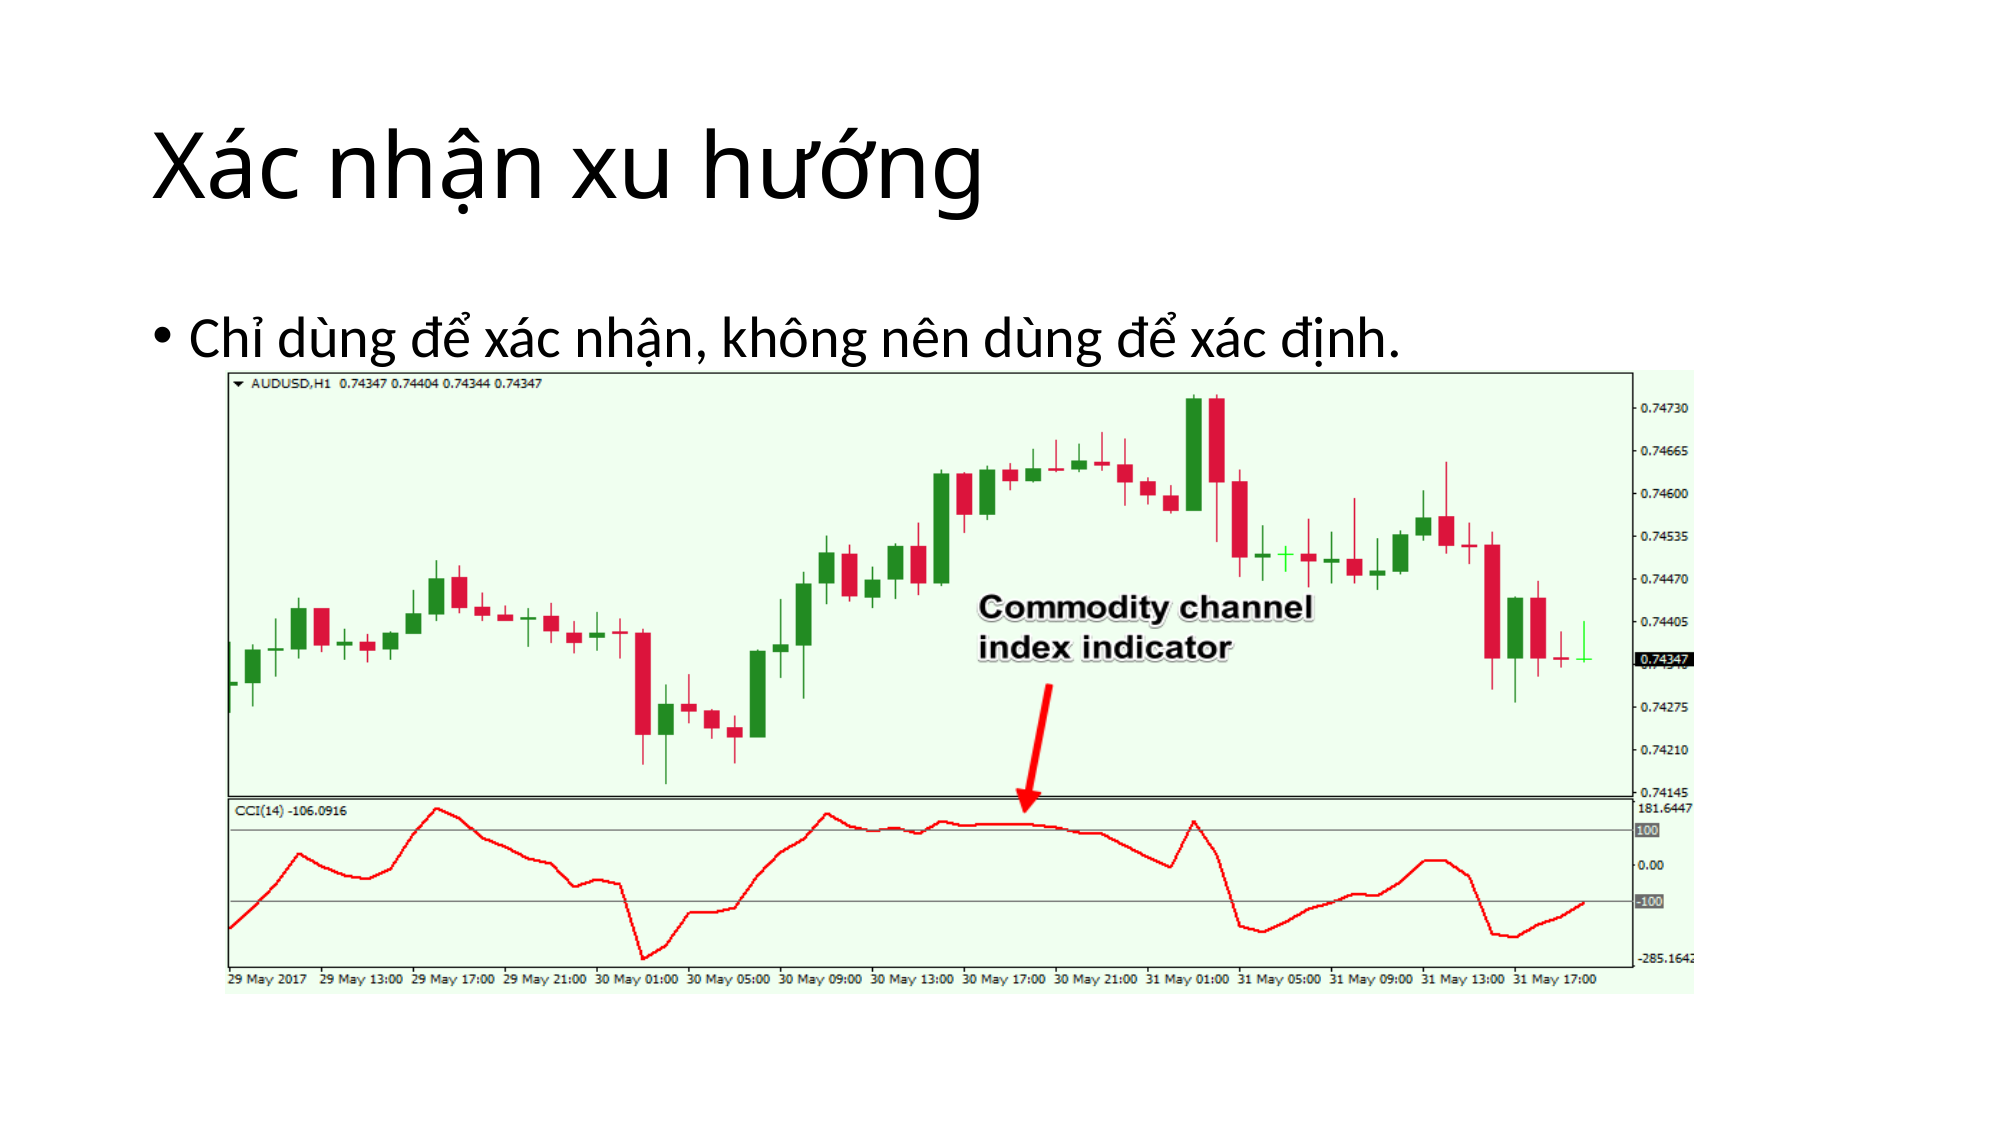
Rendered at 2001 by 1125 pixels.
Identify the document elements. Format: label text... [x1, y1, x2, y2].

picture [225, 370, 1694, 994]
list Chỉ dùng để xác nhận, không nên dùng để xác định. [137, 299, 1863, 1014]
title Xác nhận xu hướng [137, 59, 1863, 278]
